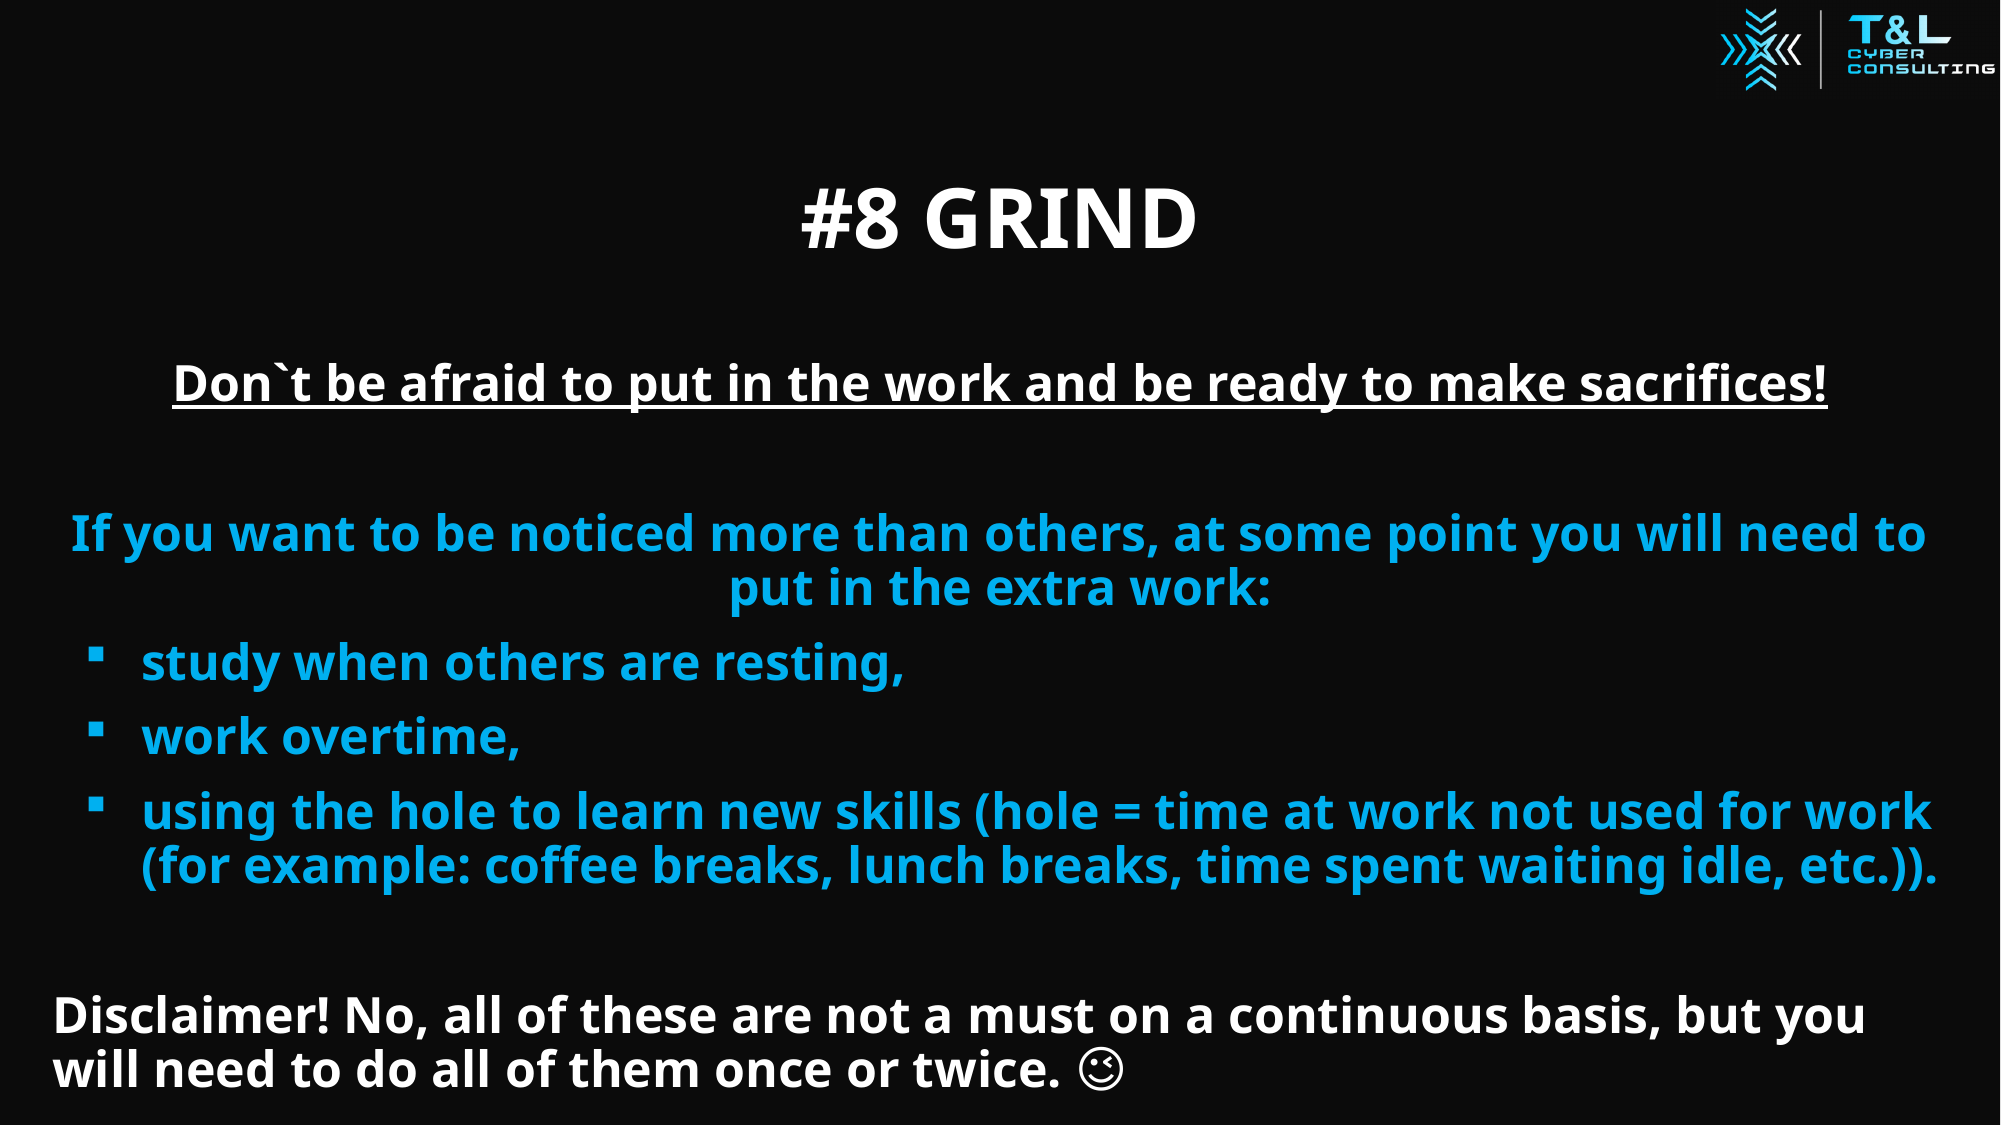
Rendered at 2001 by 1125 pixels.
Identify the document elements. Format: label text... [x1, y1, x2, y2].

subtitle Don`t be afraid to put in the work and be ready to make sacrifices! If you want to be noticed more than others, at some point you will need to put in the extra work: study when others are resting, work overtime, using the hole to learn new skills (hole = time at work not used for work (for example: coffee breaks, lunch breaks, time spent waiting idle, etc.)). Disclaimer! No, all of these are not a must on a continuous basis, but you will need to do all of them once or twice. 😉 [37, 350, 1963, 1057]
text_box #8 GRIND [37, 169, 1963, 285]
picture [0, 0, 2001, 1125]
